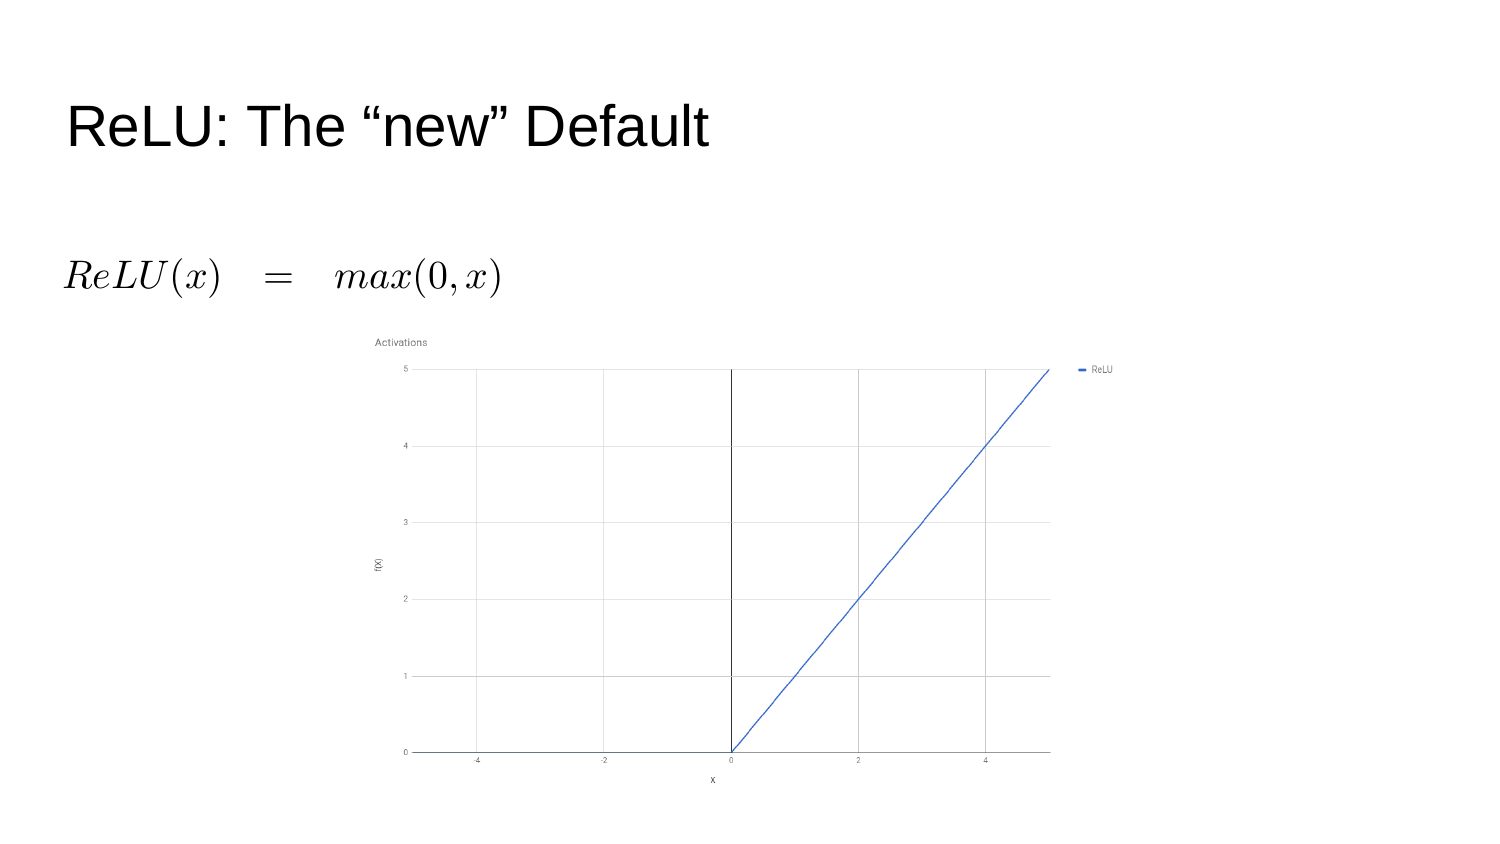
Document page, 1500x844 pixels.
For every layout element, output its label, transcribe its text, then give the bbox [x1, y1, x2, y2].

picture [50, 244, 1150, 809]
title ReLU: The “new” Default [51, 72, 1449, 167]
